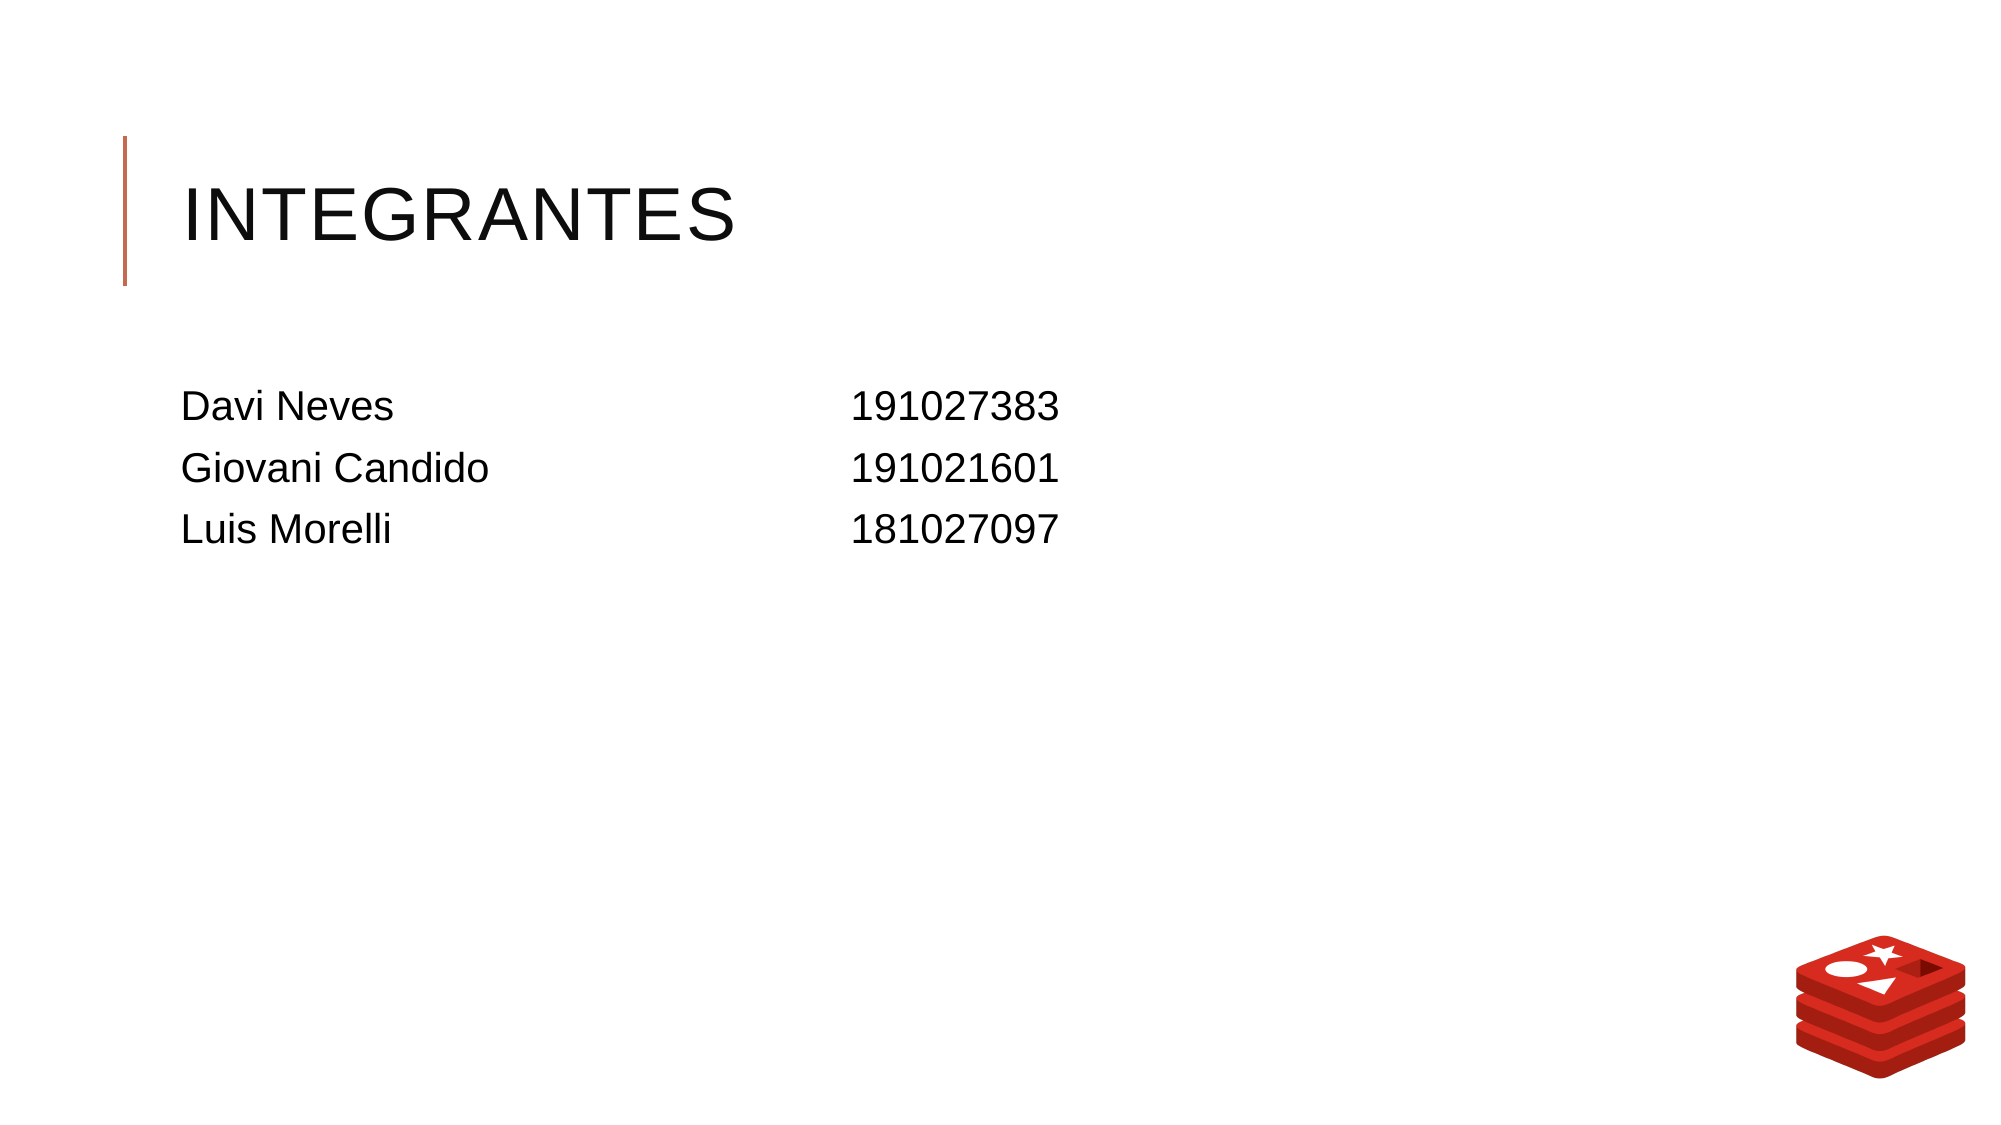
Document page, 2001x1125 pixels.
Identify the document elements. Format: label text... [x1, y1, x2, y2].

table_header 191027383 [836, 375, 1506, 437]
table_cell 181027097 [836, 499, 1506, 560]
title INTEGRANTES [168, 96, 1763, 342]
table_cell Luis Morelli [166, 499, 836, 560]
table_cell 191021601 [836, 437, 1506, 499]
table_cell Giovani Candido [166, 437, 836, 499]
table_header Davi Neves [166, 375, 836, 437]
picture [1763, 878, 2000, 1125]
